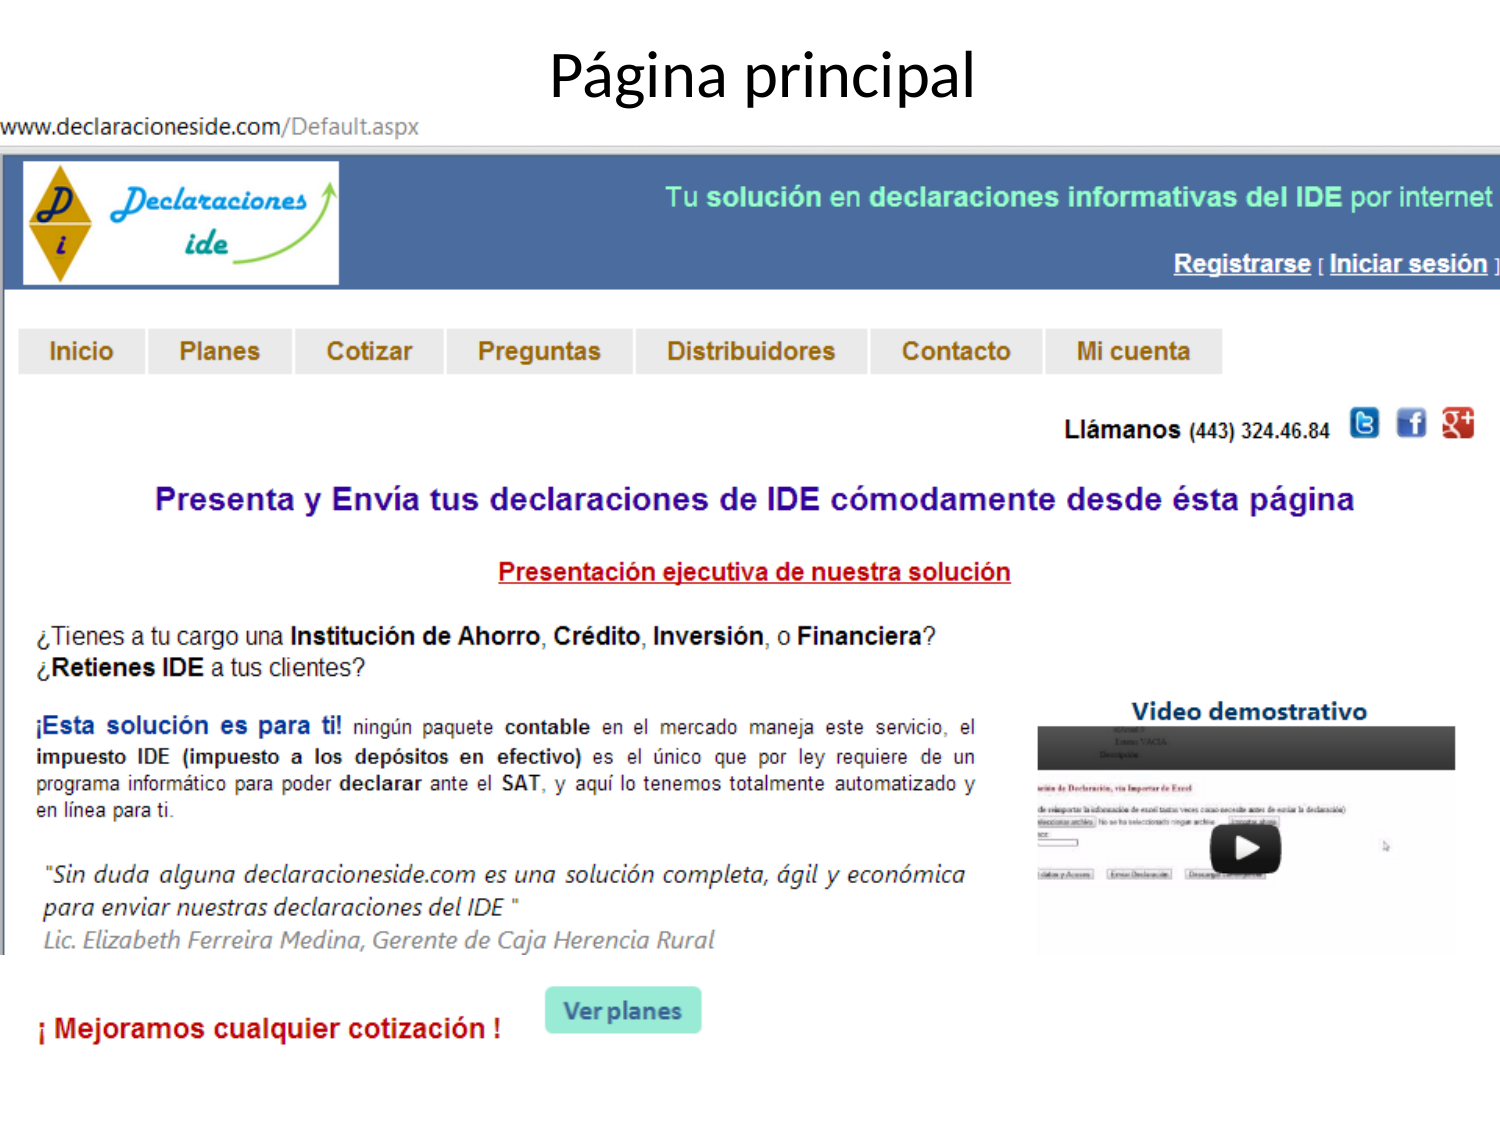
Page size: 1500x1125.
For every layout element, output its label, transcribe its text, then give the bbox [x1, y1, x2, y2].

picture [0, 113, 1500, 955]
picture [29, 984, 719, 1059]
text_box Página principal [88, 19, 1439, 112]
